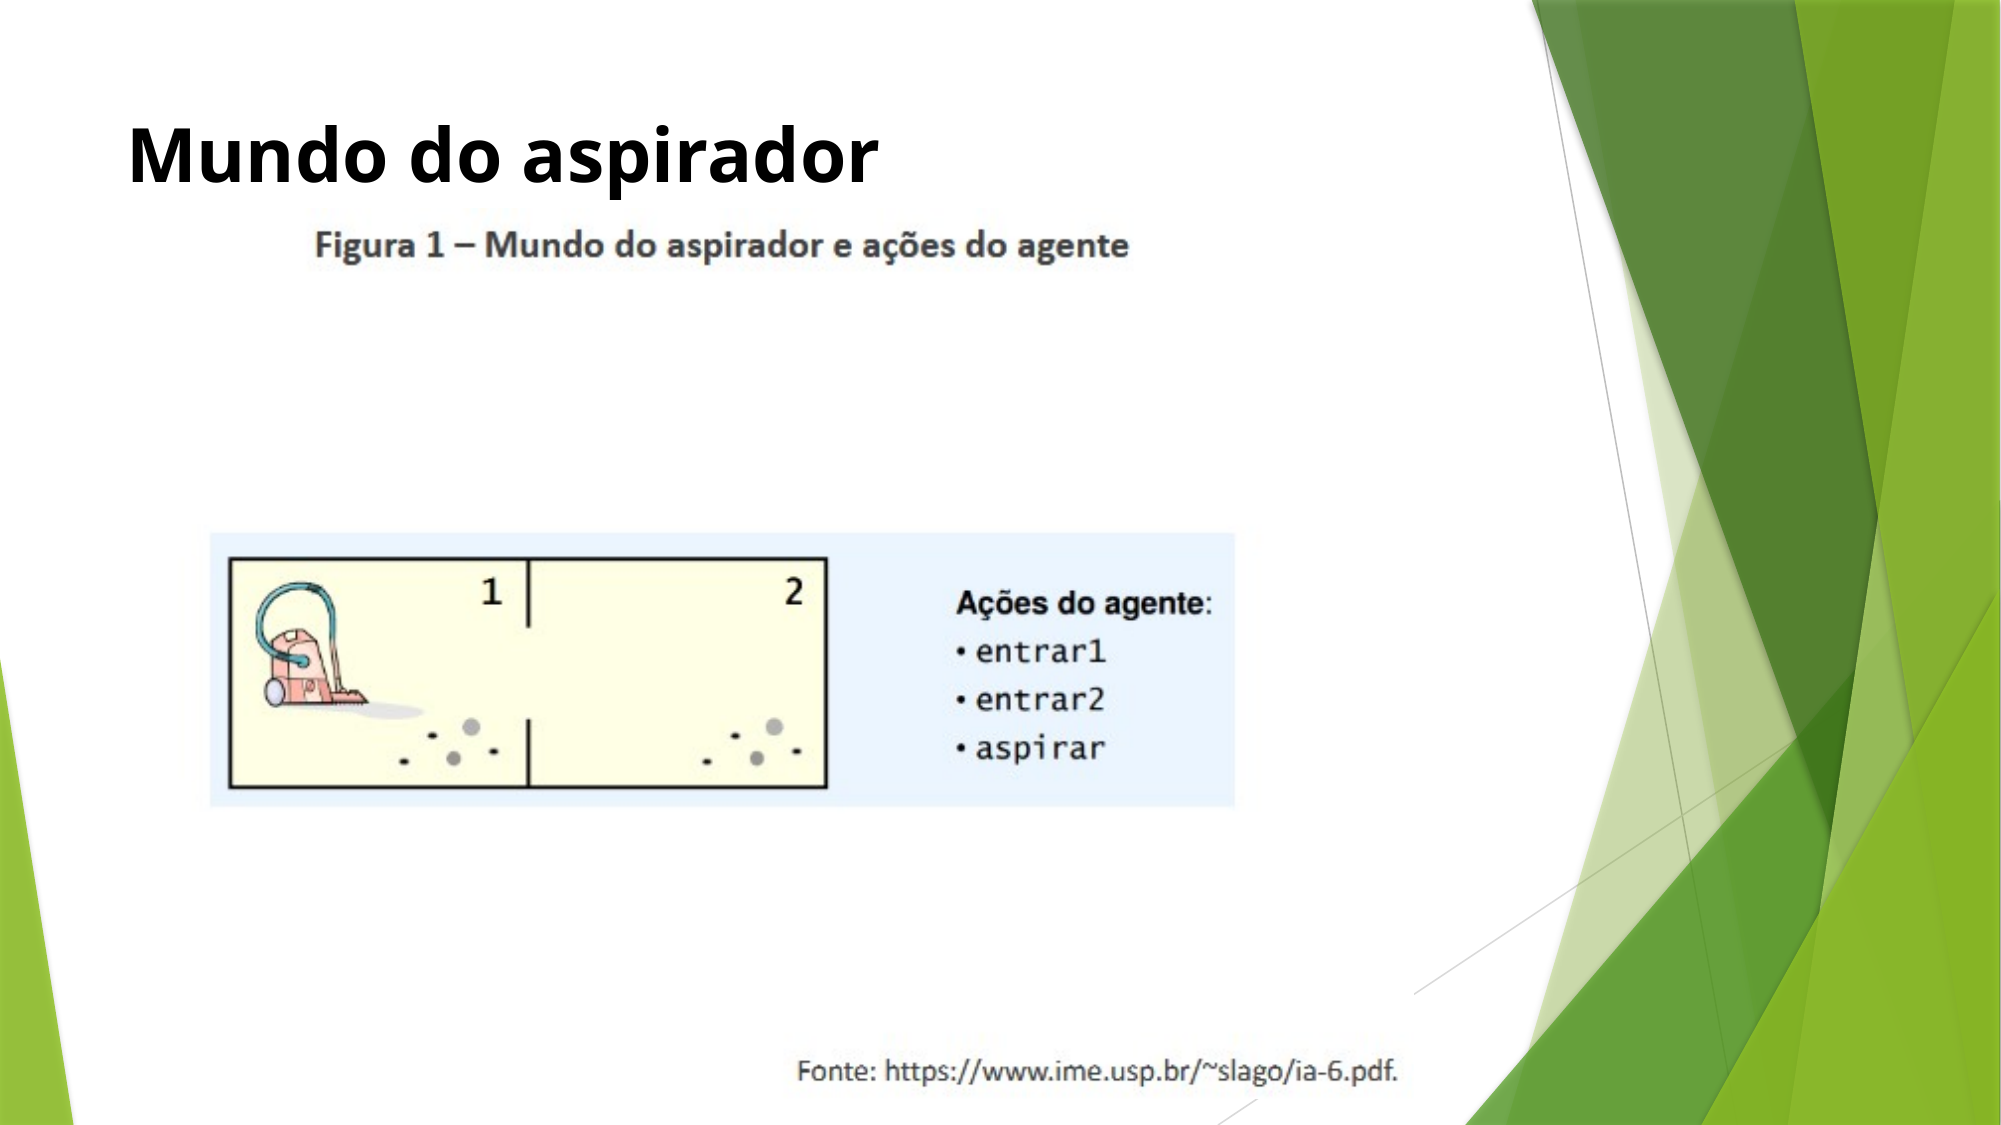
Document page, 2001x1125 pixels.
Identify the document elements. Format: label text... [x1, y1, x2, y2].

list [148, 207, 1414, 1100]
title Mundo do aspirador [111, 99, 1522, 317]
